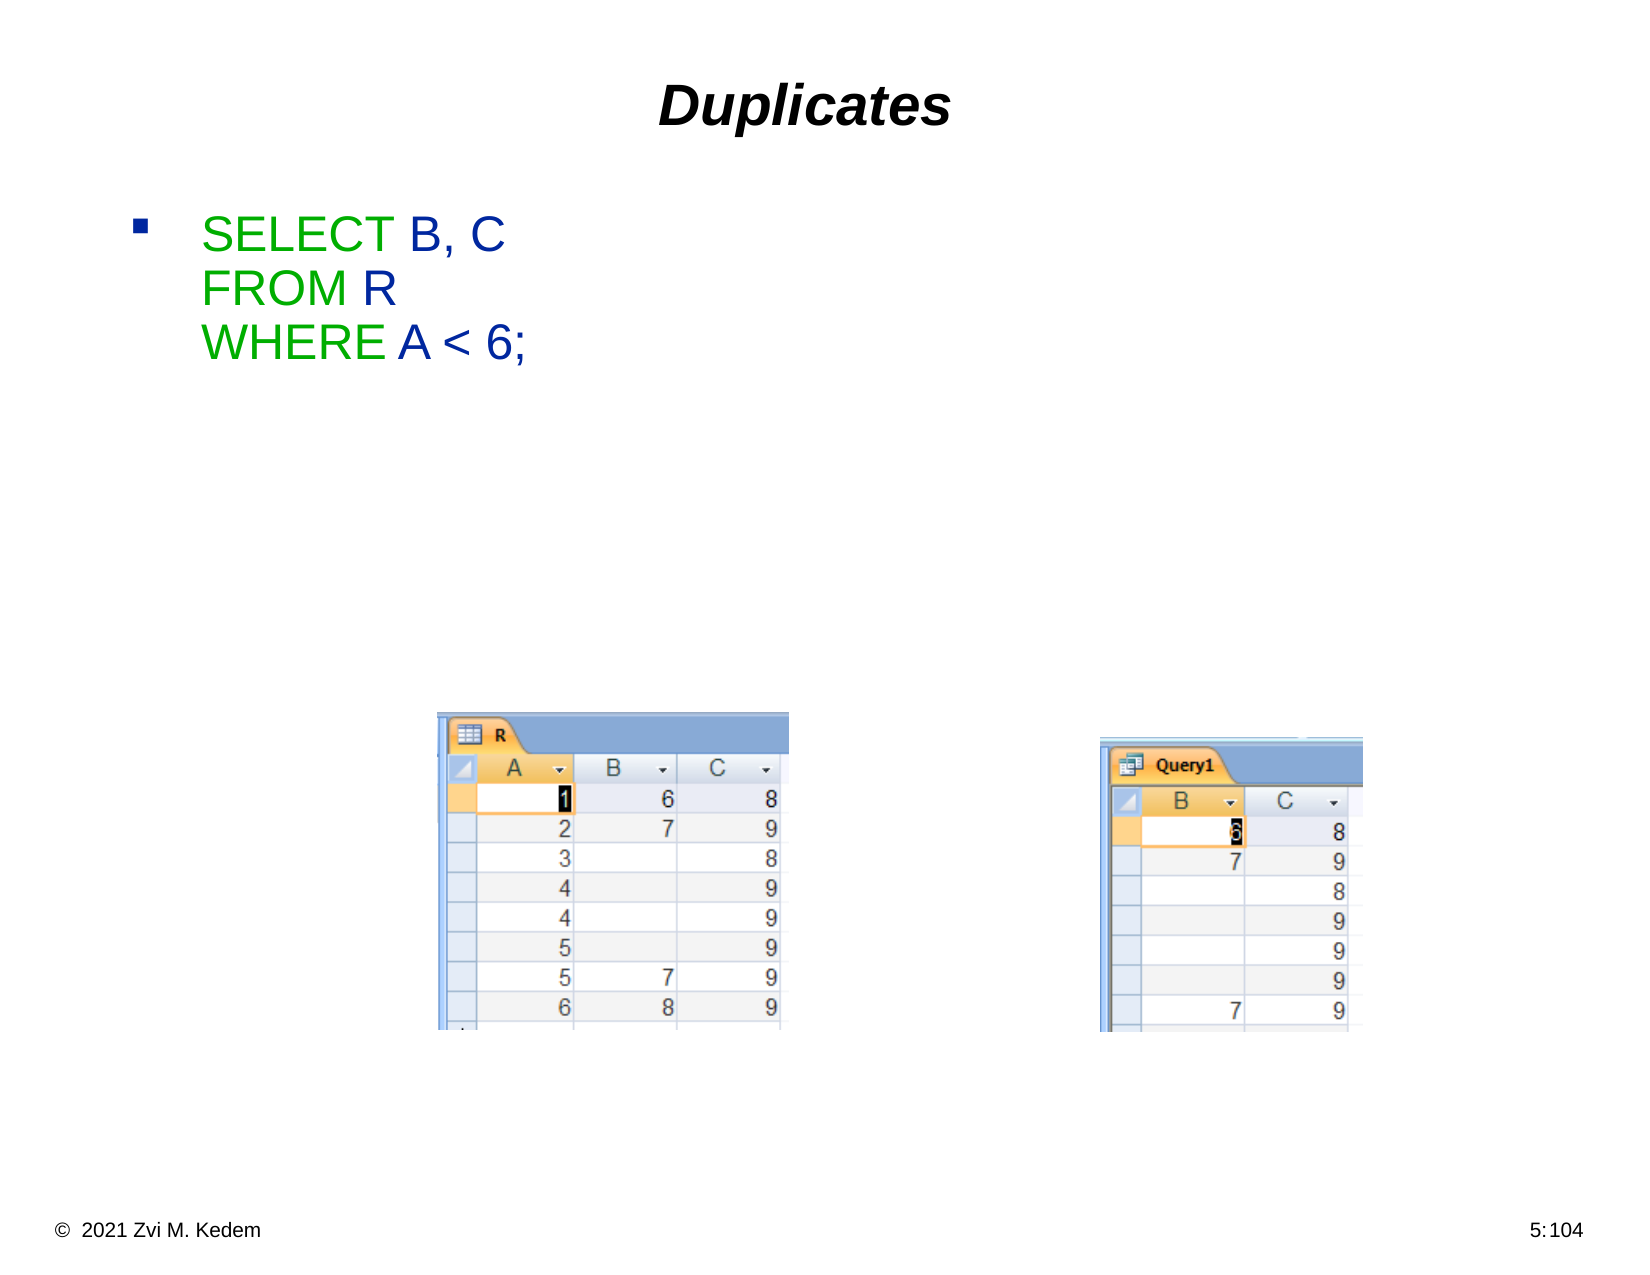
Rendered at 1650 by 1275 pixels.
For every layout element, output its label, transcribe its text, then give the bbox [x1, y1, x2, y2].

title Duplicates [111, 36, 1501, 176]
picture [1099, 737, 1363, 1032]
picture [437, 712, 790, 1030]
list SELECT B, C FROM R WHERE A < 6; [111, 199, 1513, 1201]
